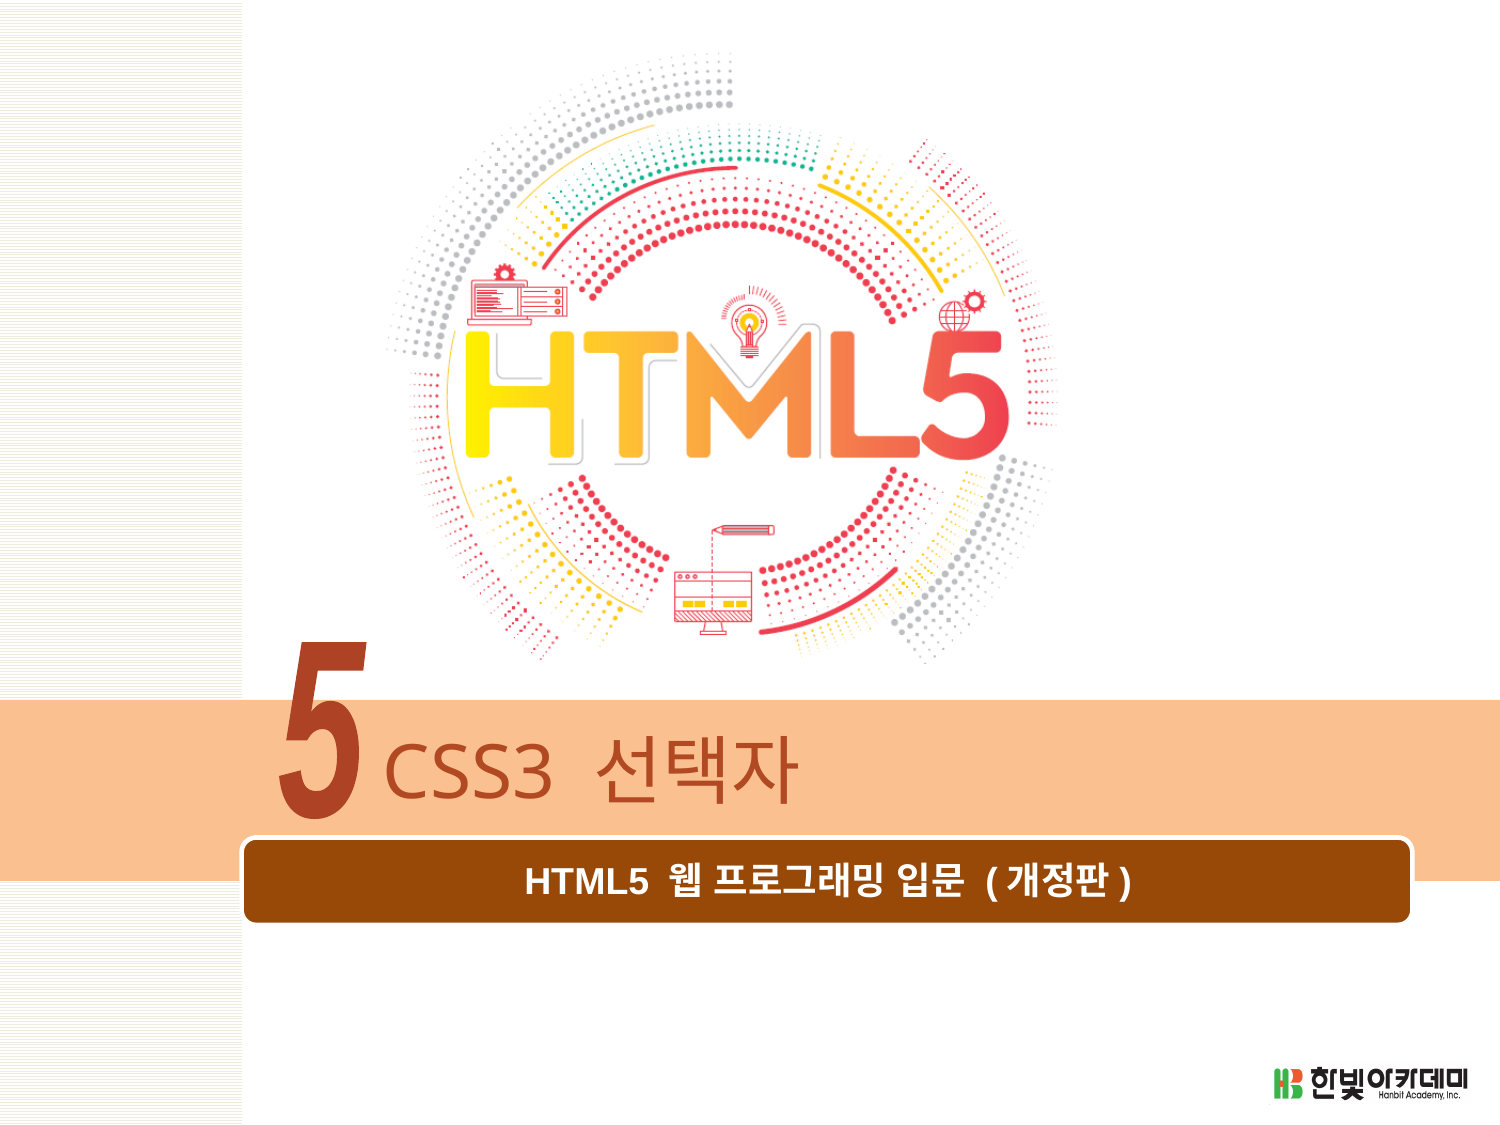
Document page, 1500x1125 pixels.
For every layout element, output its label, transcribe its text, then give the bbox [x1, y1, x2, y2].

title CSS3 선택자 [249, 699, 1500, 838]
picture [1269, 1062, 1472, 1105]
picture [371, 42, 1080, 681]
